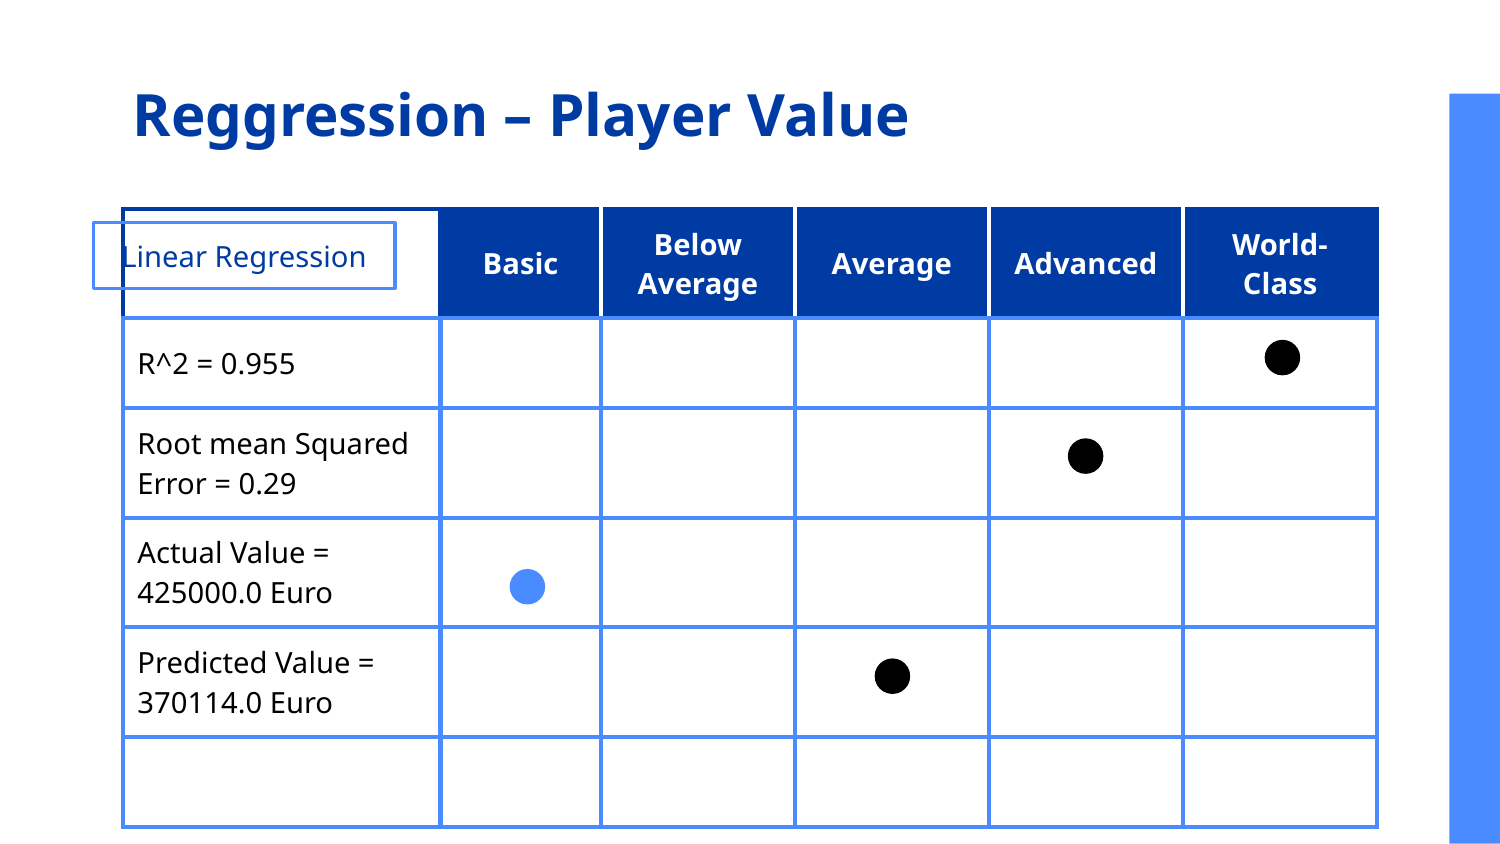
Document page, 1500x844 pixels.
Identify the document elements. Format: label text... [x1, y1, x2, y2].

table_cell [603, 739, 793, 825]
table_cell [1185, 410, 1375, 516]
table_cell [797, 320, 987, 406]
table_header BasBasi [125, 211, 438, 316]
text_box [1067, 438, 1104, 474]
table_cell [797, 629, 987, 735]
text_box [874, 658, 911, 694]
table_cell [443, 410, 599, 516]
table_cell [443, 629, 599, 735]
text_box [509, 568, 546, 605]
table_cell Root mean Squared Error = 0.29 [125, 410, 438, 516]
table_cell [603, 629, 793, 735]
table_cell [991, 320, 1181, 406]
table_header Basic [443, 211, 599, 316]
table_cell [797, 520, 987, 625]
table_cell Actual Value = 425000.0 Euro [125, 520, 438, 625]
table_cell [1185, 520, 1375, 625]
table_cell [603, 320, 793, 406]
table_header Advanced [991, 211, 1181, 316]
table_cell [991, 410, 1181, 516]
table_cell [1185, 739, 1375, 825]
table_cell [1185, 320, 1375, 406]
table_cell [125, 739, 438, 825]
table_cell [797, 739, 987, 825]
text_box [1264, 339, 1301, 376]
table_cell [991, 739, 1181, 825]
table_cell [797, 410, 987, 516]
table_cell [603, 520, 793, 625]
table_cell [603, 410, 793, 516]
text_box Linear Regression [93, 222, 395, 289]
table_header Average [797, 211, 987, 316]
table_cell [991, 629, 1181, 735]
table_cell [991, 520, 1181, 625]
table_cell [443, 320, 599, 406]
table_header World- Class [1185, 211, 1375, 316]
table_cell R^2 = 0.955 [125, 320, 438, 406]
table_cell [1185, 629, 1375, 735]
table_header Below Average [603, 211, 793, 316]
table_cell [443, 520, 599, 625]
table_cell [443, 739, 599, 825]
table_cell Predicted Value = 370114.0 Euro [125, 629, 438, 735]
title Reggression – Player Value [117, 62, 1383, 170]
